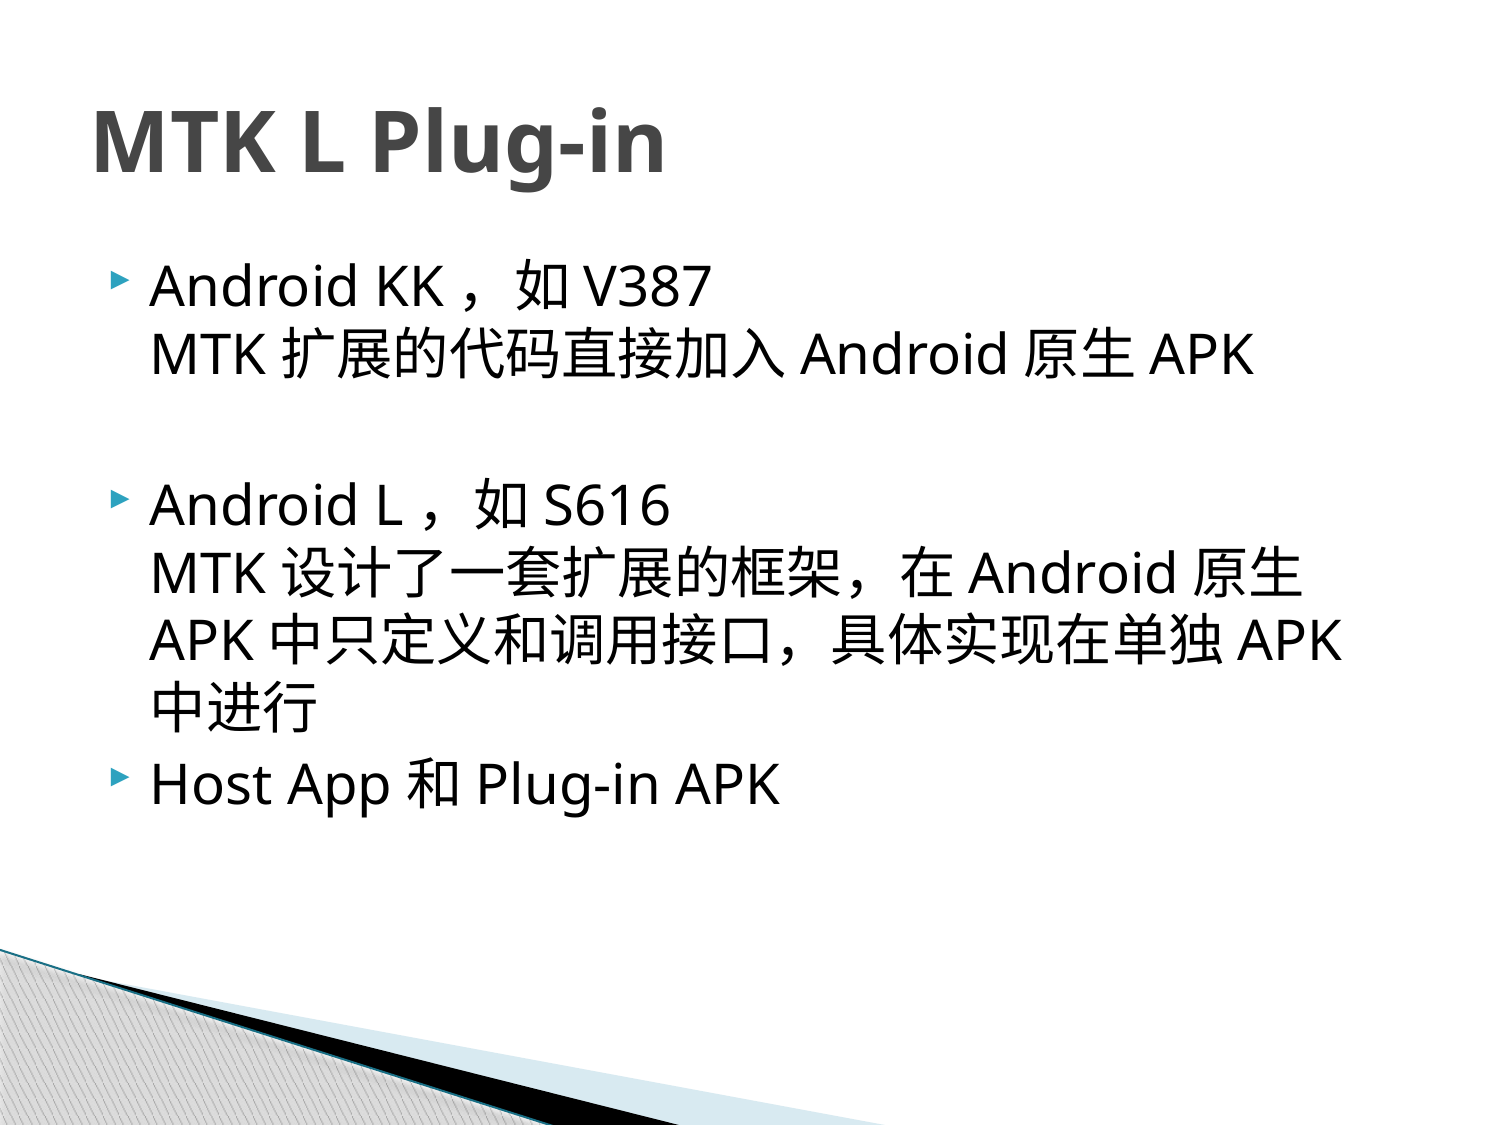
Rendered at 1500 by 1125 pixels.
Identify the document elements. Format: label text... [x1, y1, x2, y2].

title MTK L Plug-in [75, 45, 1425, 233]
list Android KK，如V387 MTK扩展的代码直接加入Android原生APK Android L，如S616 MTK设计了一套扩展的框架，在Android原生APK中只定义和调用接口，具体实现在单独APK中进行 Host App和Plug-in APK [75, 243, 1425, 986]
